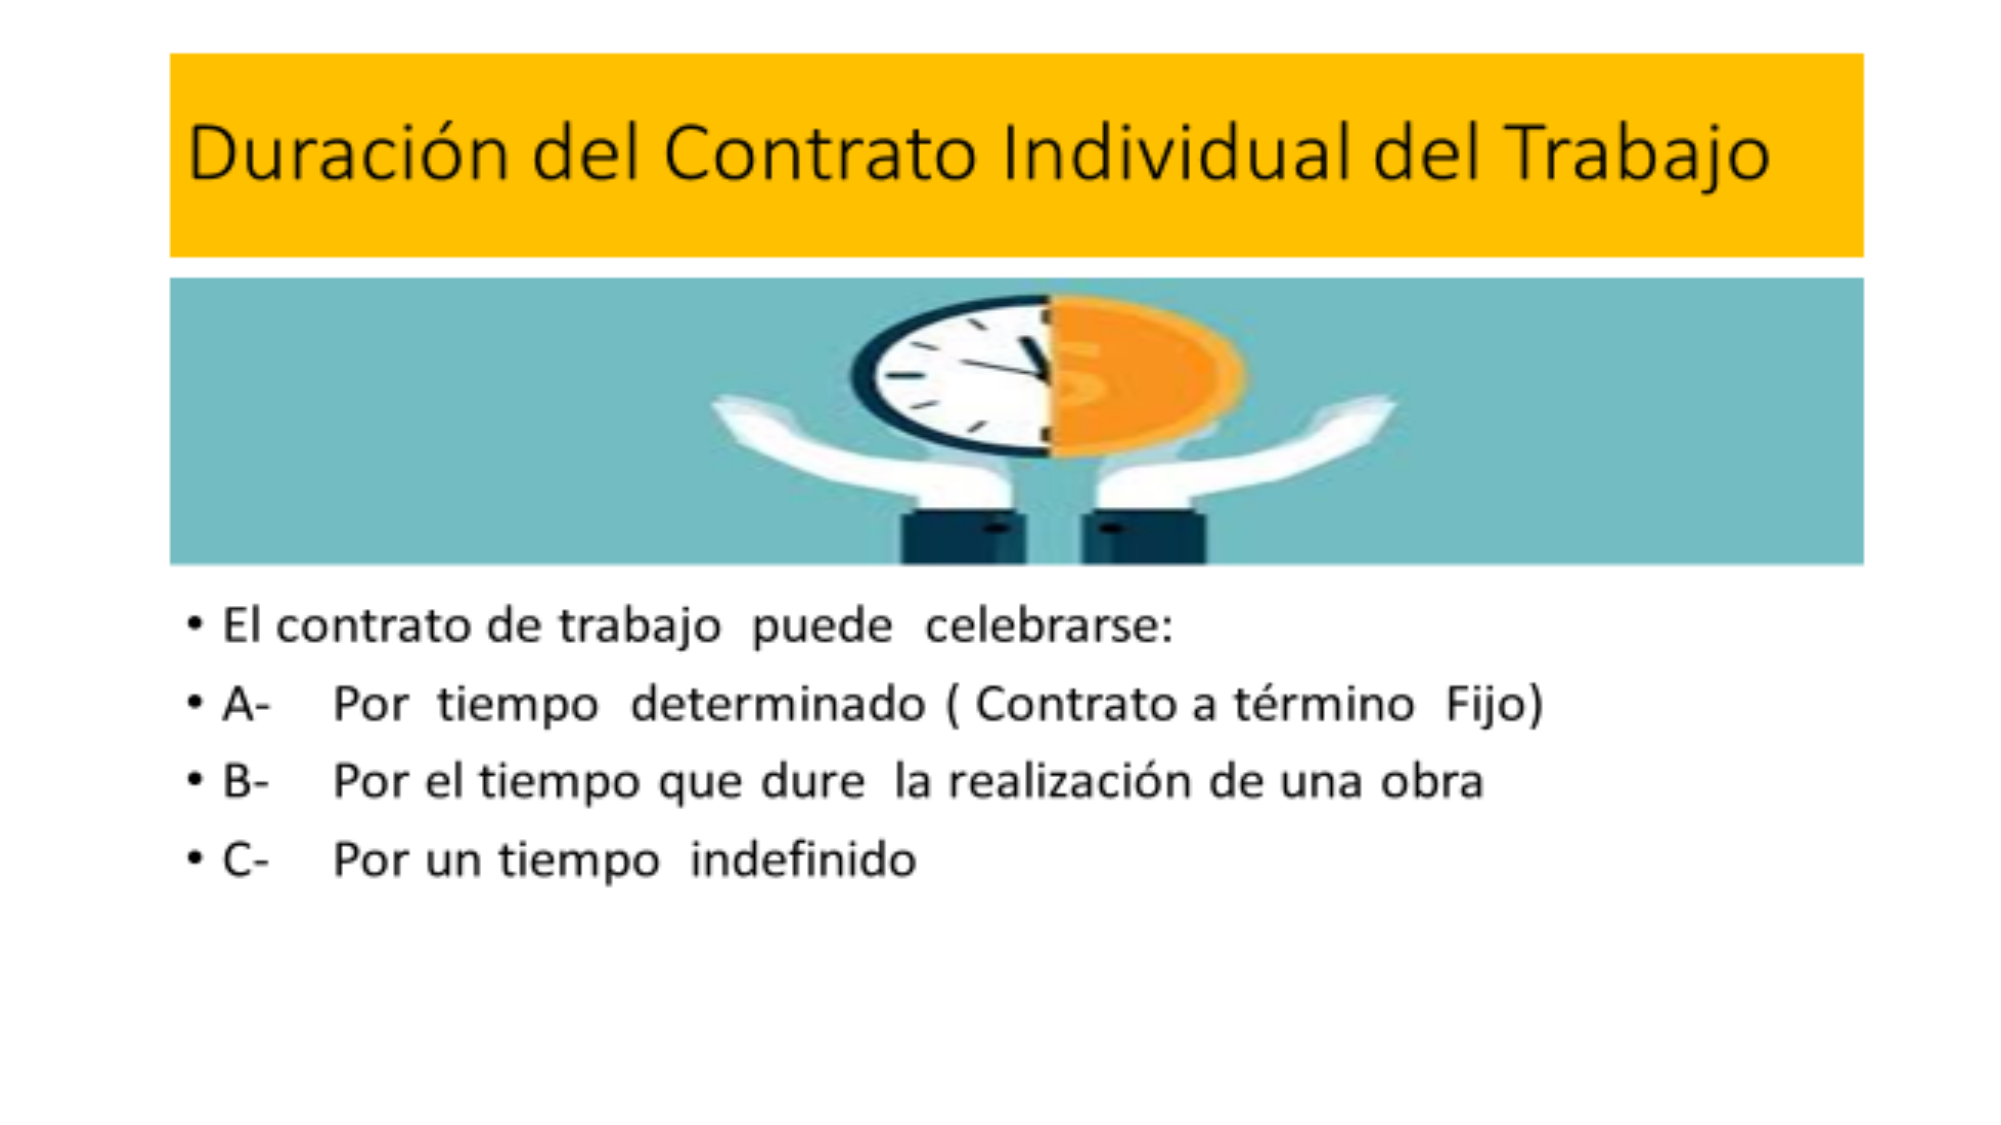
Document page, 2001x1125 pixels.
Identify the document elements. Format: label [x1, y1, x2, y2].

list [36, 0, 2000, 1048]
